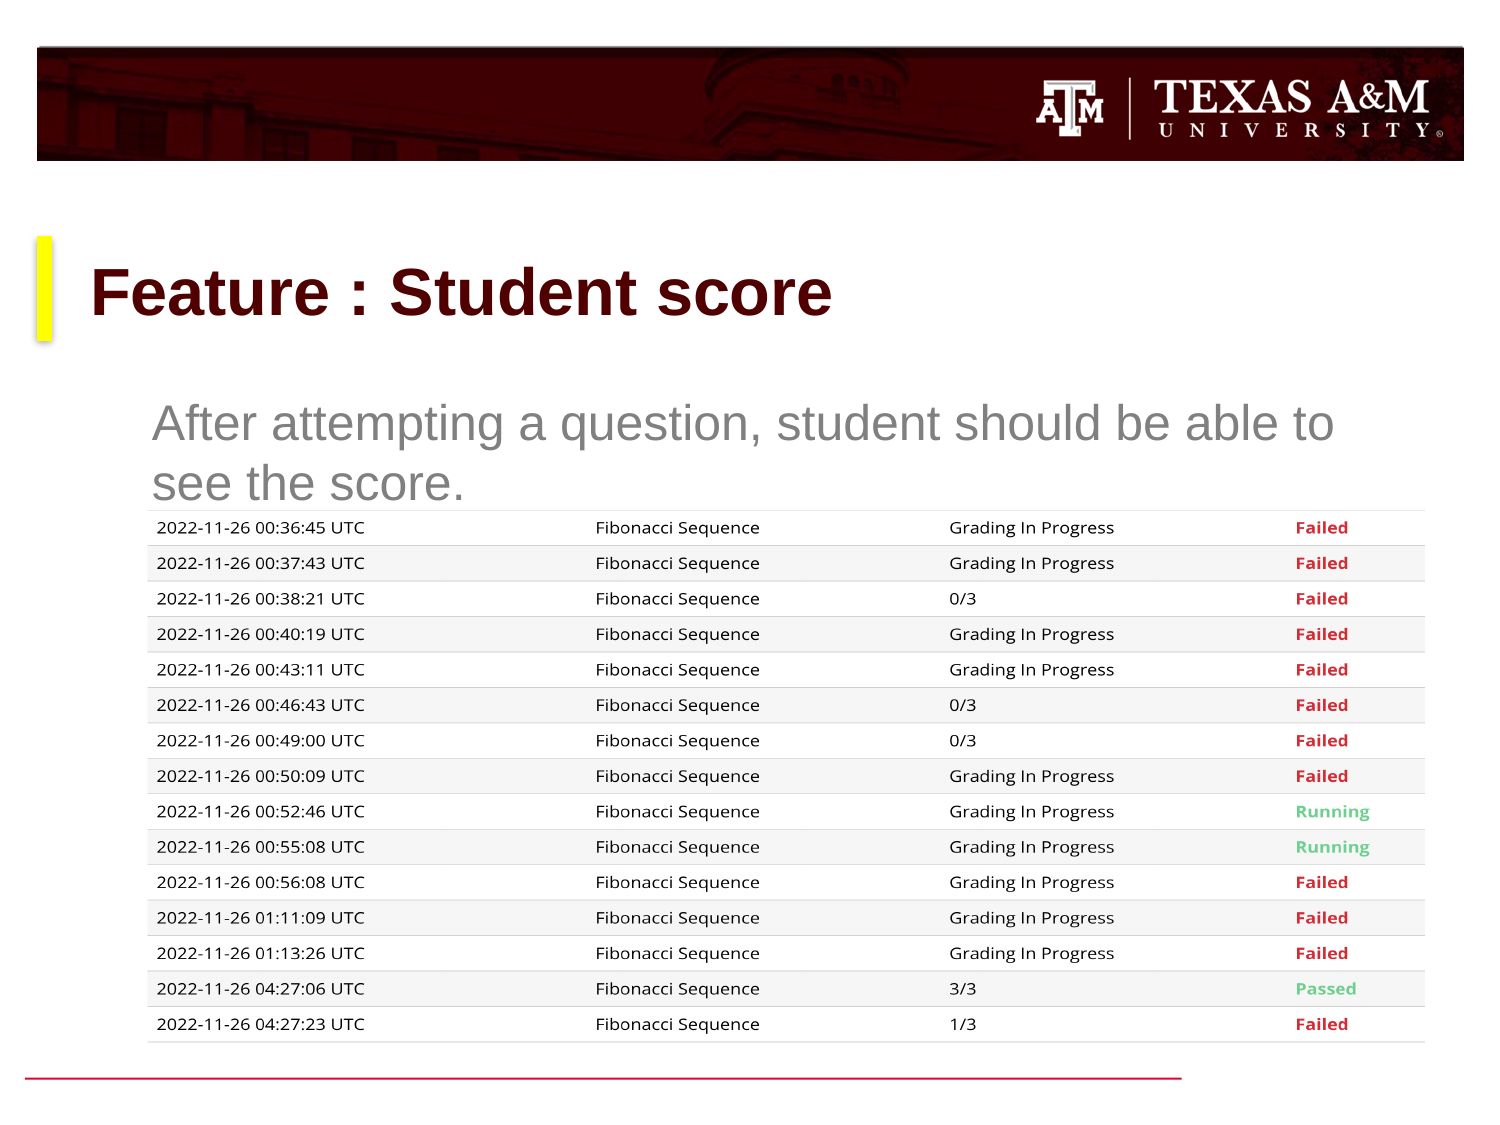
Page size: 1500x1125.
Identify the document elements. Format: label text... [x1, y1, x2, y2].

list After attempting a question, student should be able to see the score. [136, 382, 1425, 509]
picture [37, 45, 1464, 161]
title Feature : Student score [75, 195, 1425, 383]
picture [136, 509, 1426, 1053]
